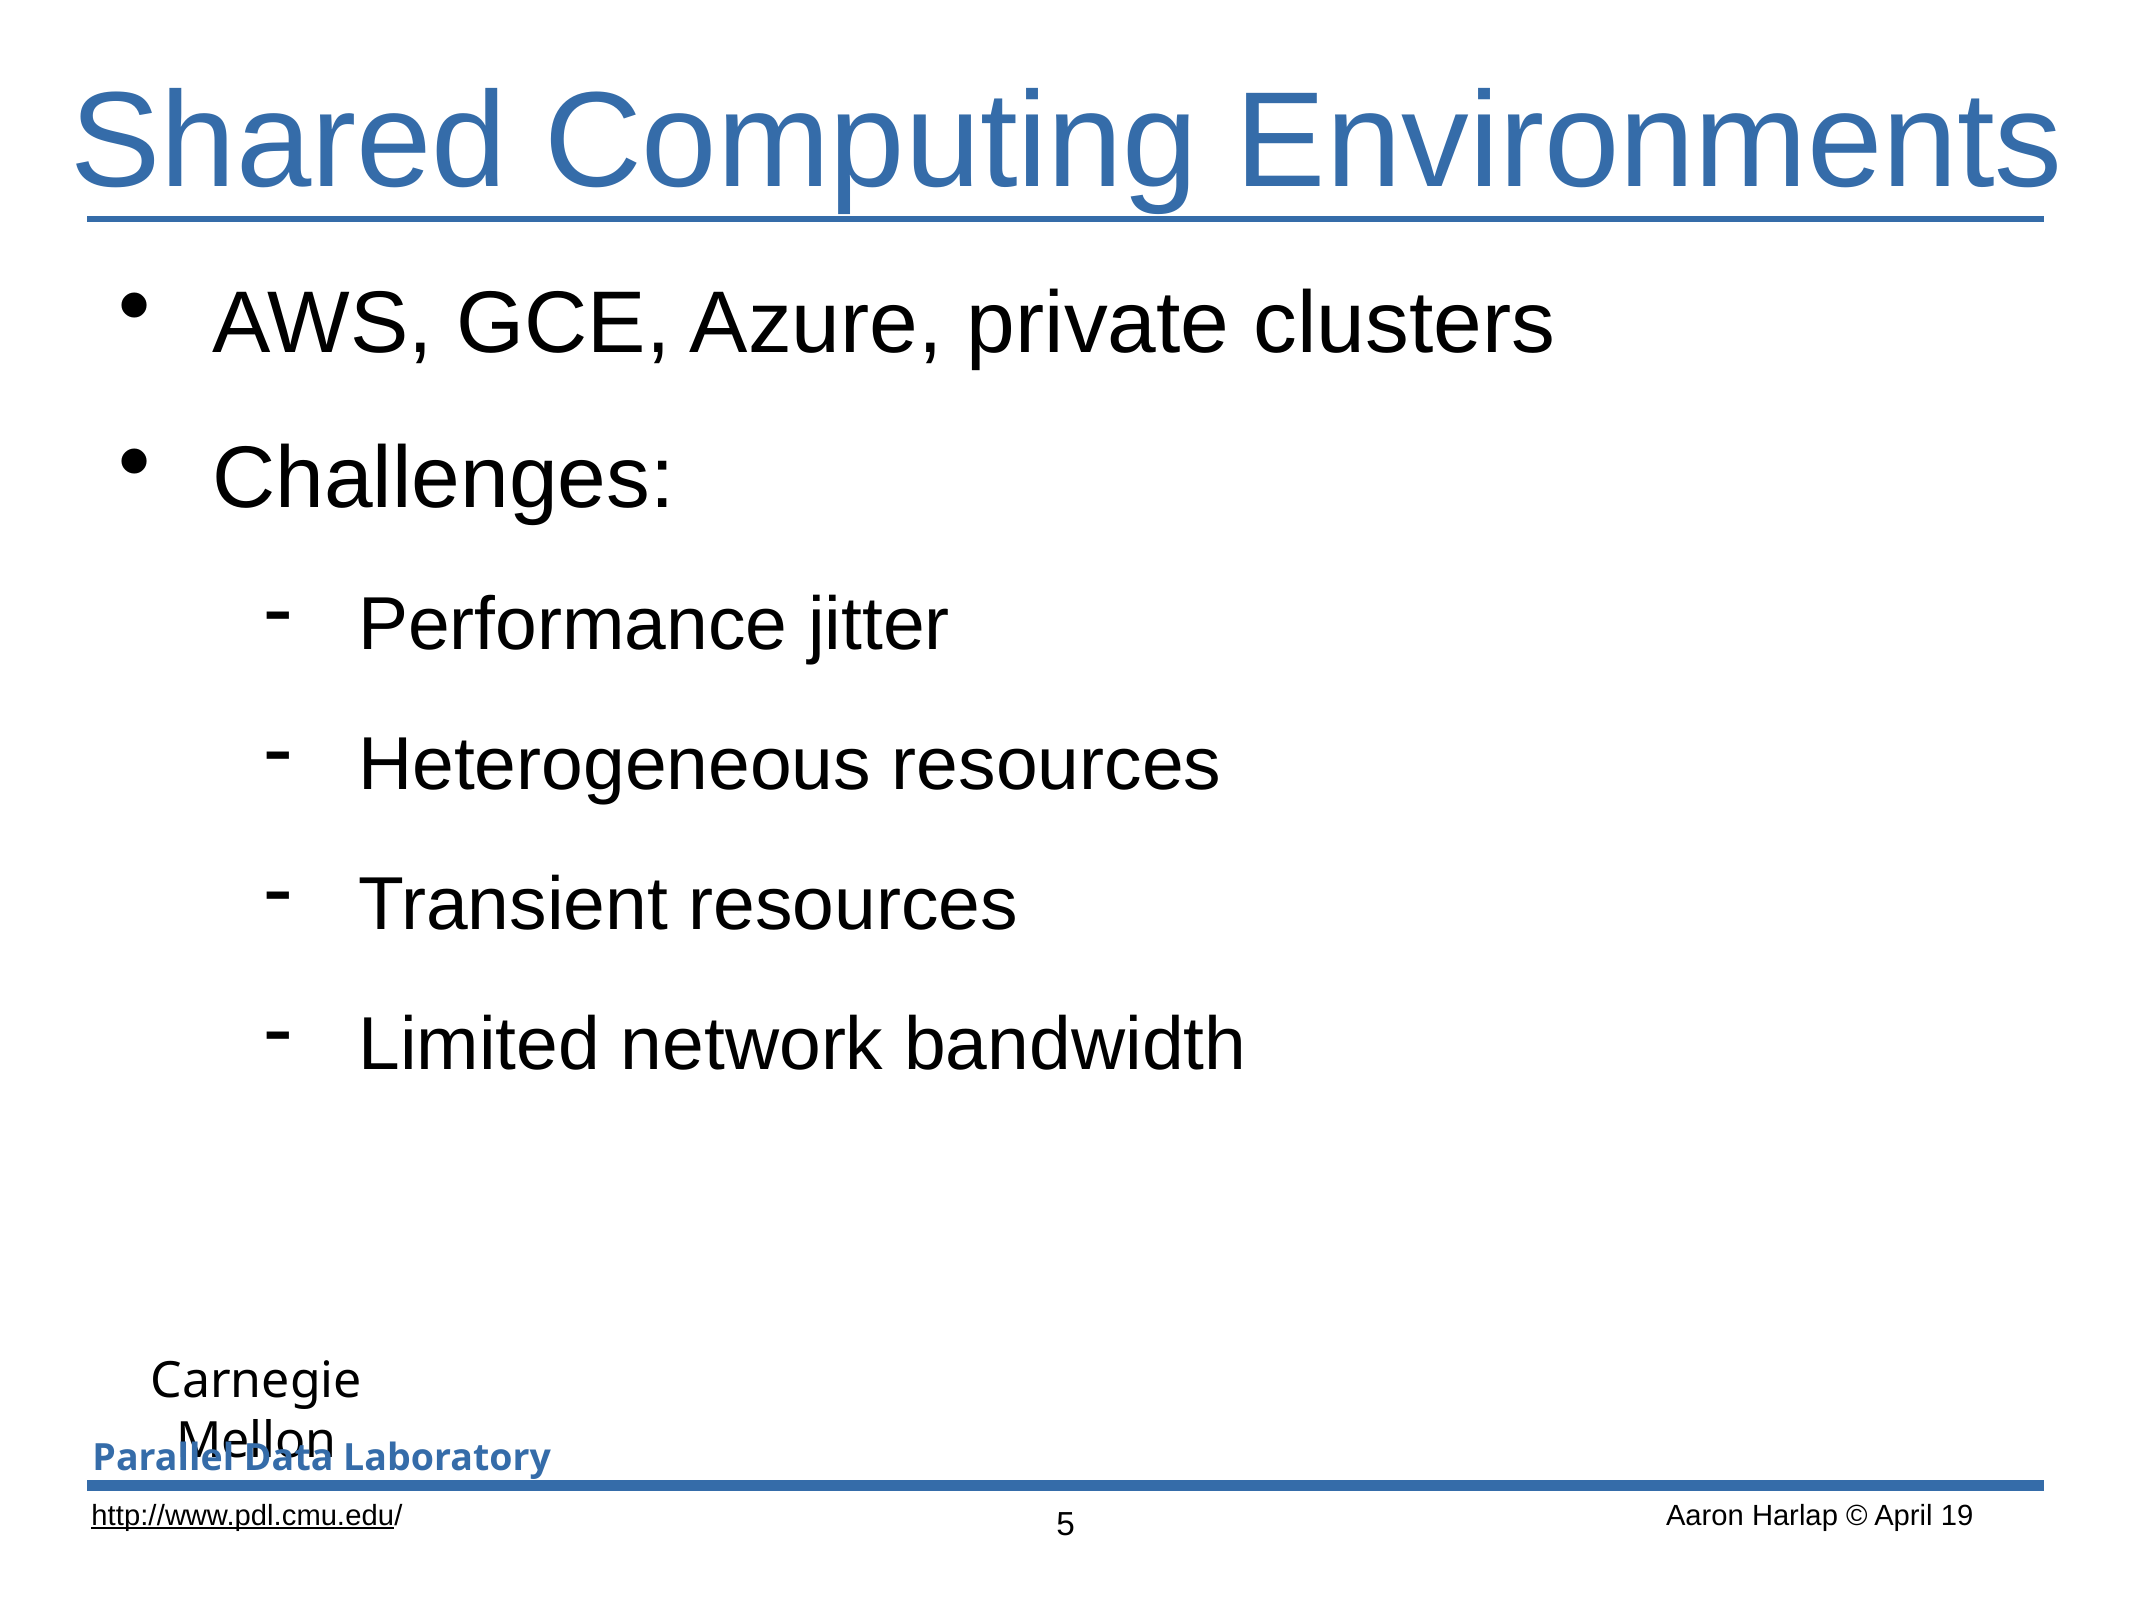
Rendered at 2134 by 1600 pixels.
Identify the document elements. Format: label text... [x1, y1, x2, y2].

slide_number 5 [1046, 1493, 1085, 1548]
list AWS, GCE, Azure, private clusters Challenges: Performance jitter Heterogeneous resources Transient resources Limited network bandwidth [57, 255, 2074, 1195]
title Shared Computing Environments [3, 41, 2132, 224]
